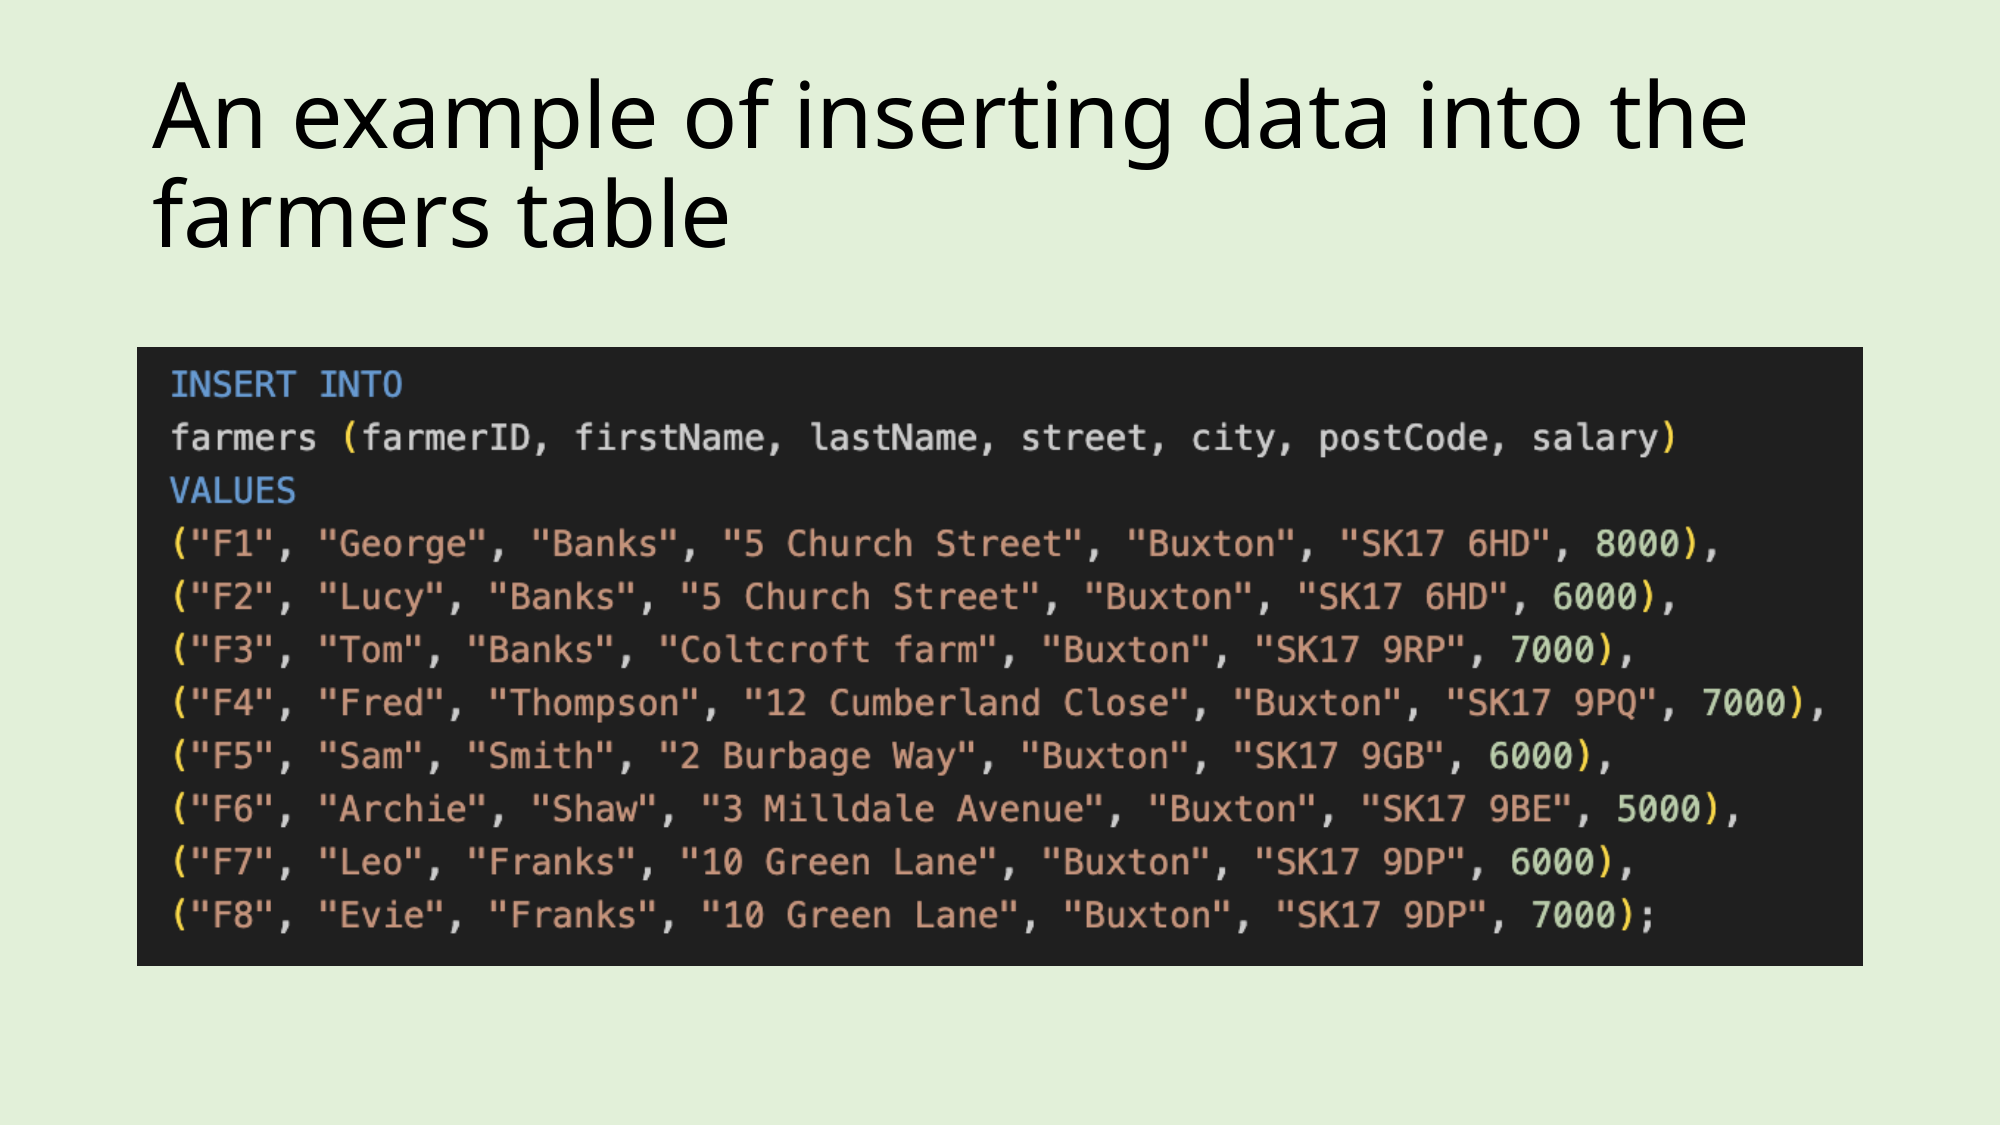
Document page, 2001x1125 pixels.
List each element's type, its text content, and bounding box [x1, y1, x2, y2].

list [137, 347, 1863, 966]
title An example of inserting data into the farmers table [137, 59, 1863, 278]
